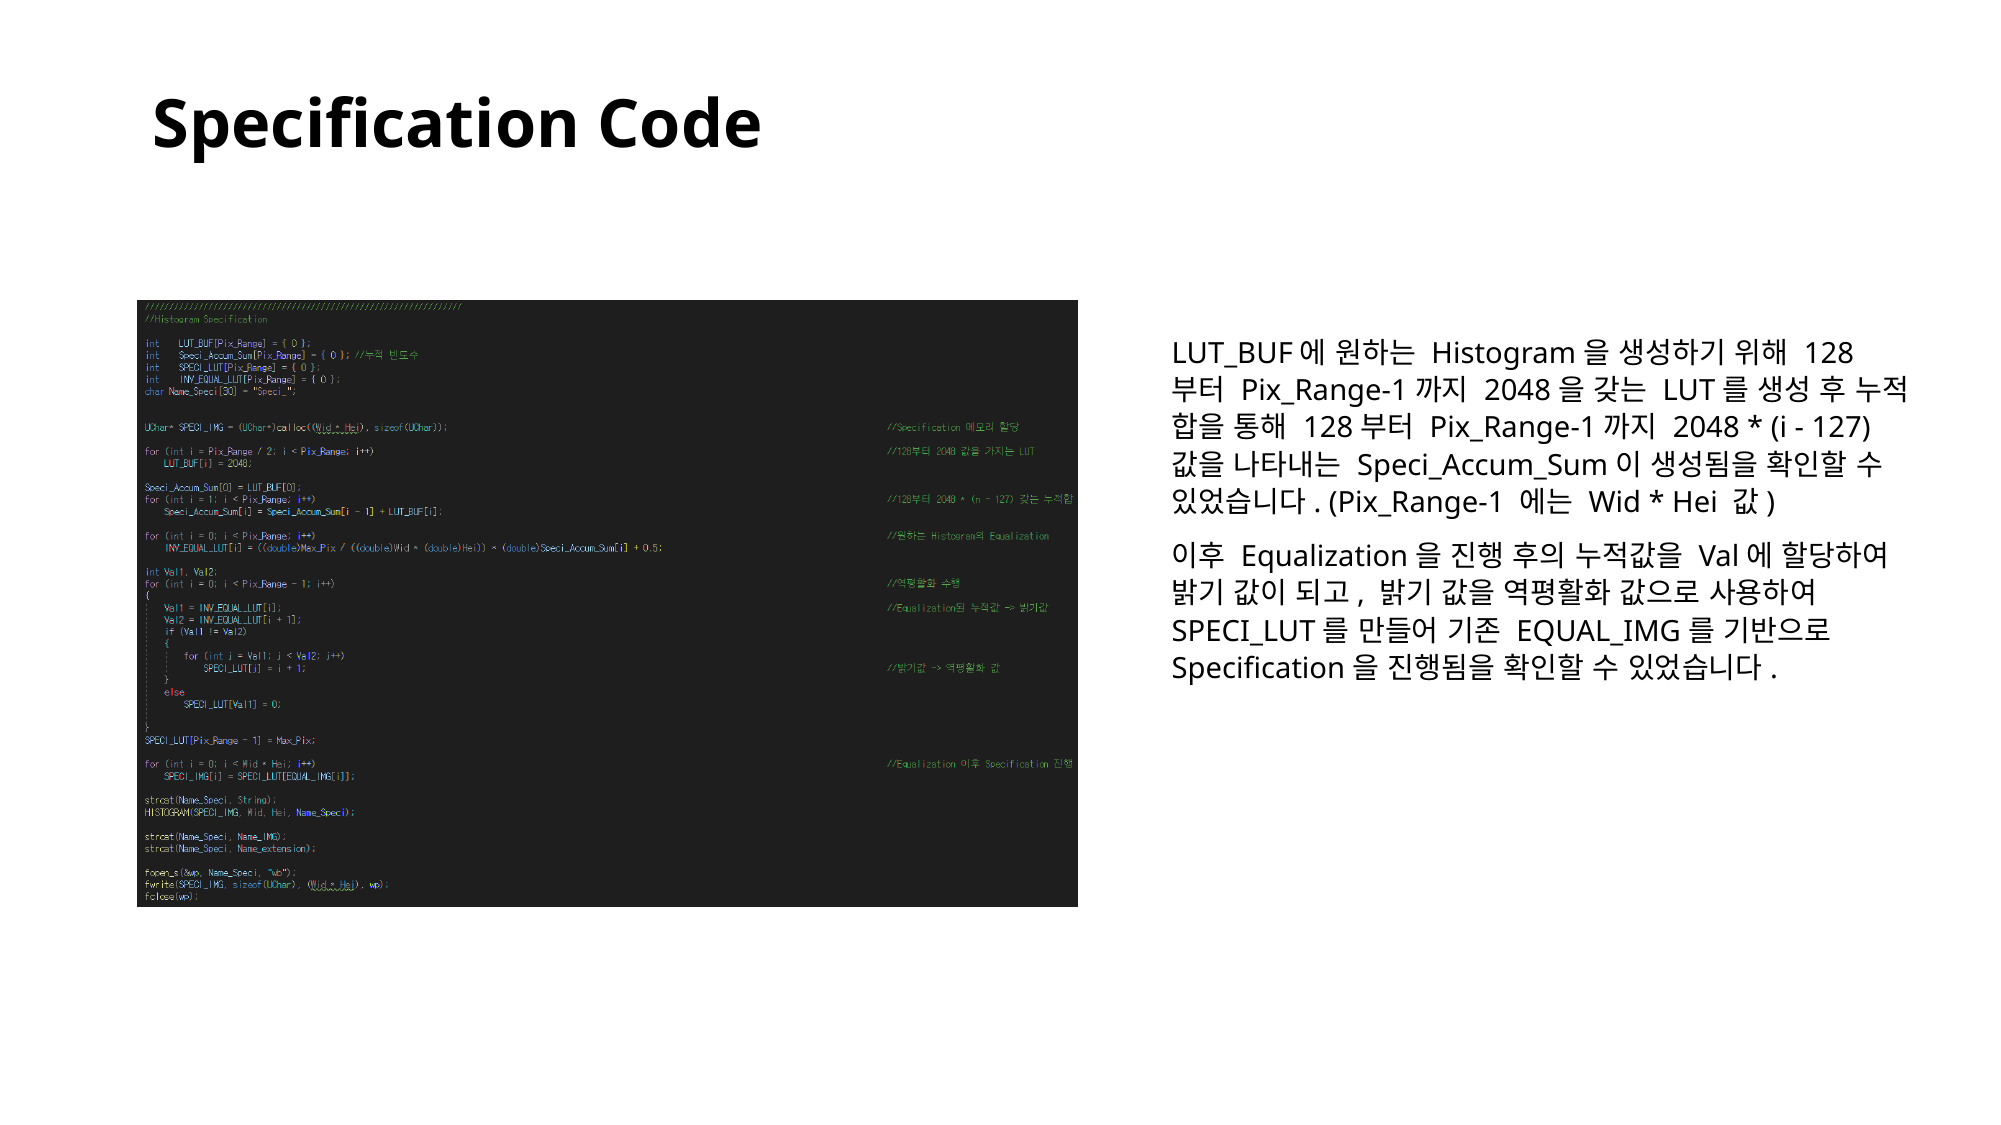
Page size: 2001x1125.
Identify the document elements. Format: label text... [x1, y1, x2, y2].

text_box LUT_BUF에 원하는 Histogram을 생성하기 위해 128부터 Pix_Range-1까지 2048을 갖는 LUT를 생성 후 누적 합을 통해 128부터 Pix_Range-1까지 2048 * (i - 127) 값을 나타내는 Speci_Accum_Sum이 생성됨을 확인할 수 있었습니다. (Pix_Range-1 에는 Wid * Hei 값) 이후 Equalization을 진행 후의 누적값을 Val에 할당하여 밝기 값이 되고, 밝기 값을 역평활화 값으로 사용하여 SPECI_LUT를 만들어 기존 EQUAL_IMG를 기반으로 Specification을 진행됨을 확인할 수 있었습니다. [1078, 324, 1926, 734]
picture [137, 300, 1078, 907]
title Specification Code [137, 17, 1863, 235]
